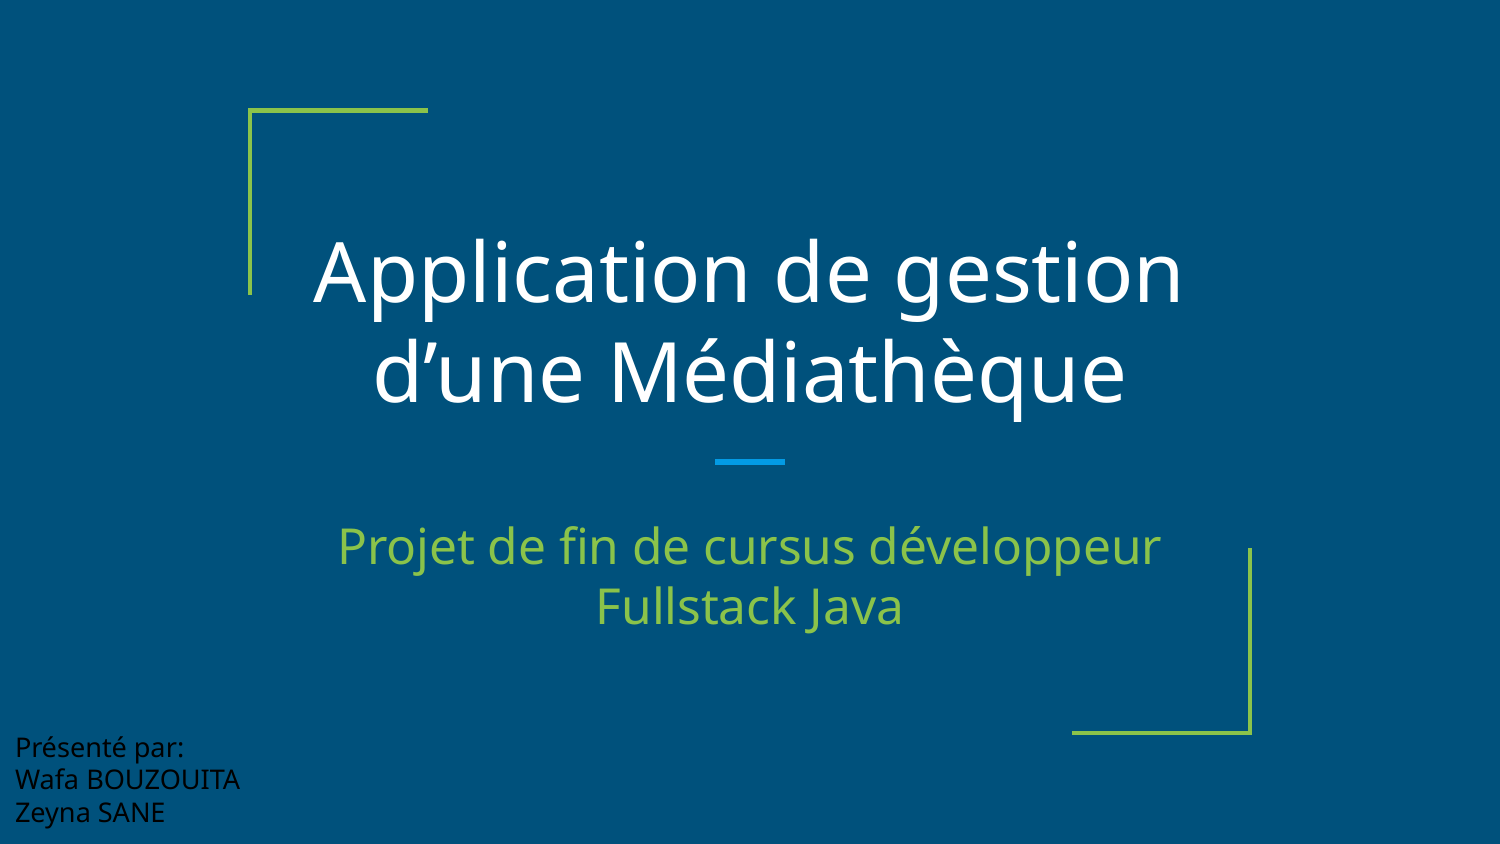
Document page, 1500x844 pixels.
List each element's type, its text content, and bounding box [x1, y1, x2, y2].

text_box Présenté par: Wafa BOUZOUITA Zeyna SANE [0, 715, 345, 843]
title Application de gestion d’une Médiathèque [275, 195, 1225, 435]
subtitle Projet de fin de cursus développeur Fullstack Java [275, 500, 1225, 650]
